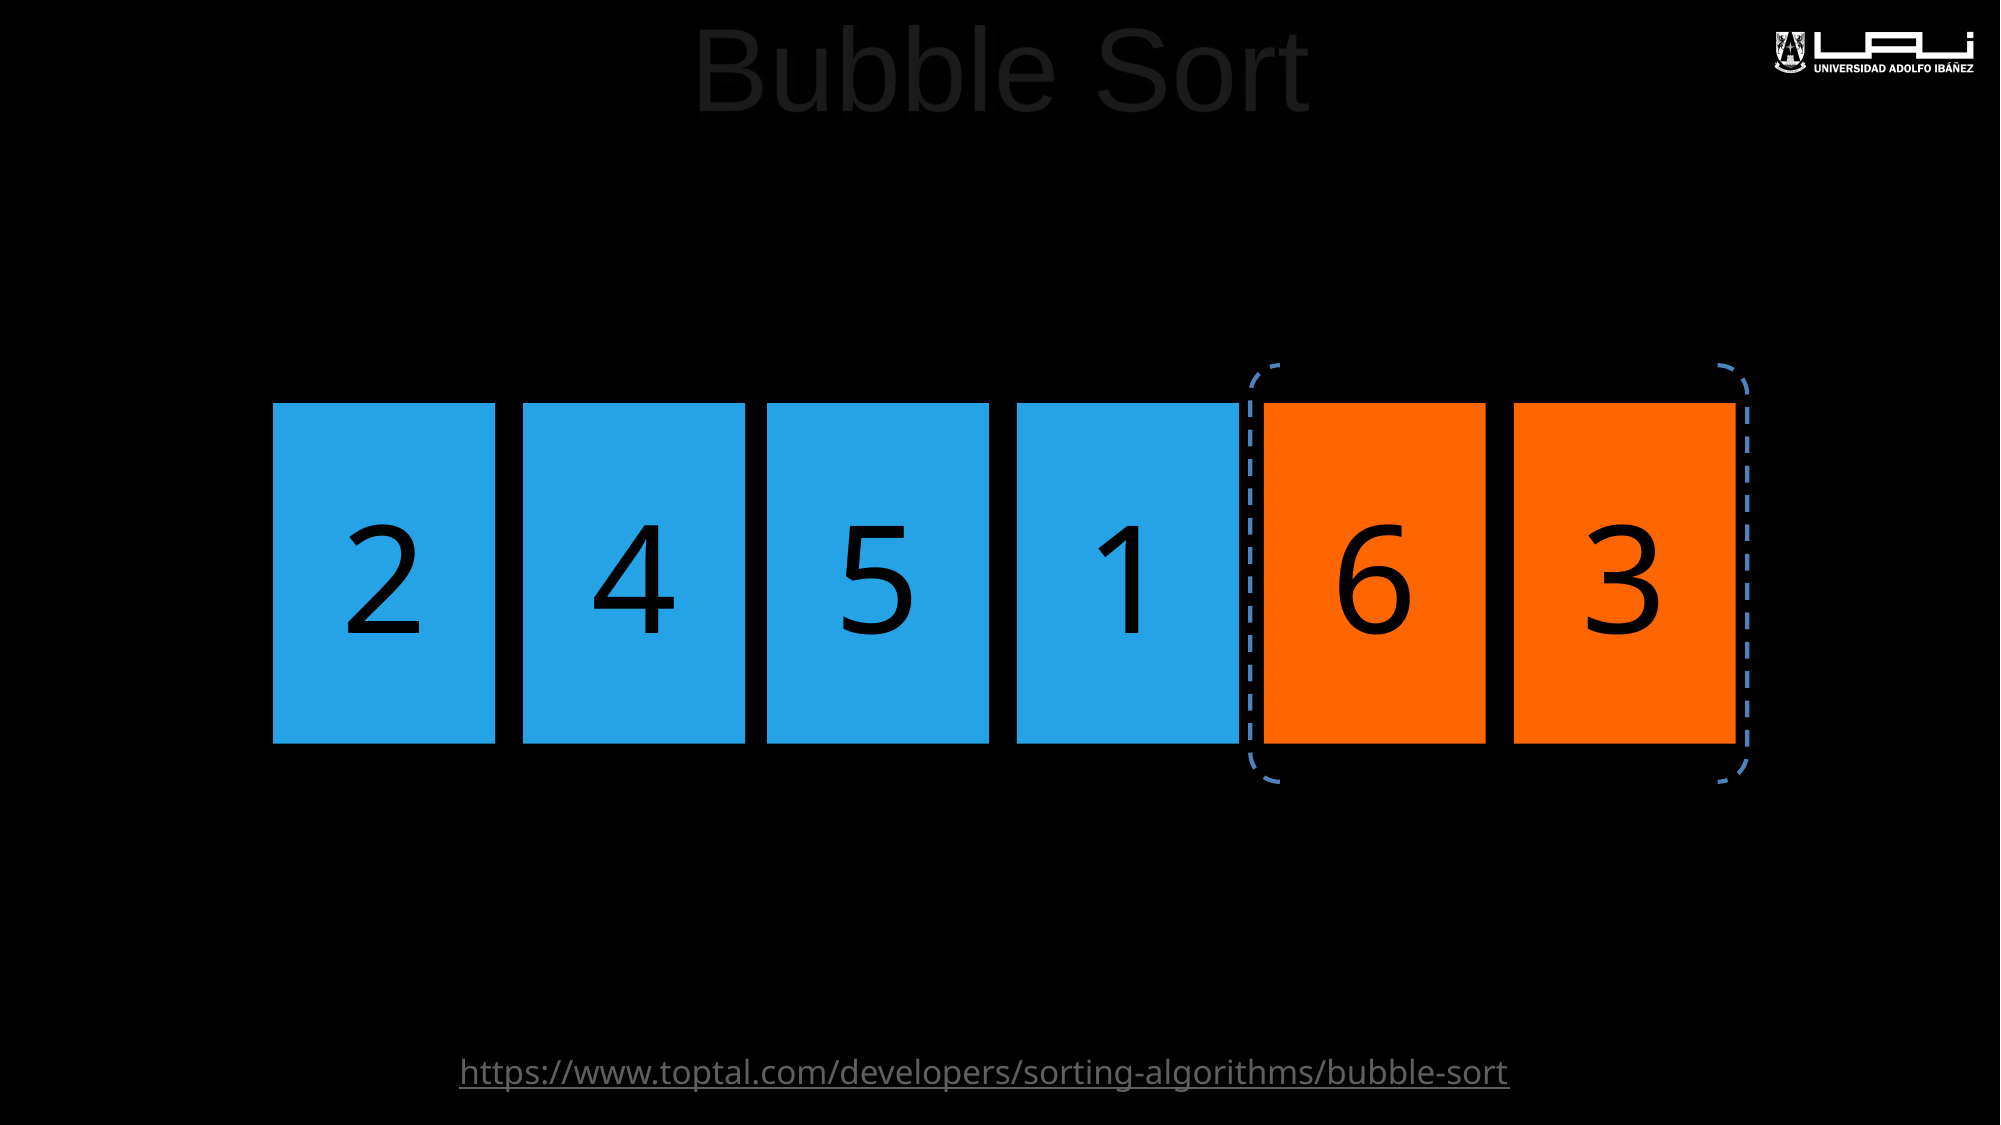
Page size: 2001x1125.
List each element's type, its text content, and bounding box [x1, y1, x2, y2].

text_box 2 [273, 403, 496, 744]
text_box [1250, 365, 1748, 782]
text_box 1 [1016, 403, 1239, 744]
text_box 4 [523, 403, 746, 744]
title Bubble Sort [0, 0, 2000, 164]
text_box https://www.toptal.com/developers/sorting-algorithms/bubble-sort [62, 1044, 1907, 1103]
text_box 5 [767, 403, 989, 744]
